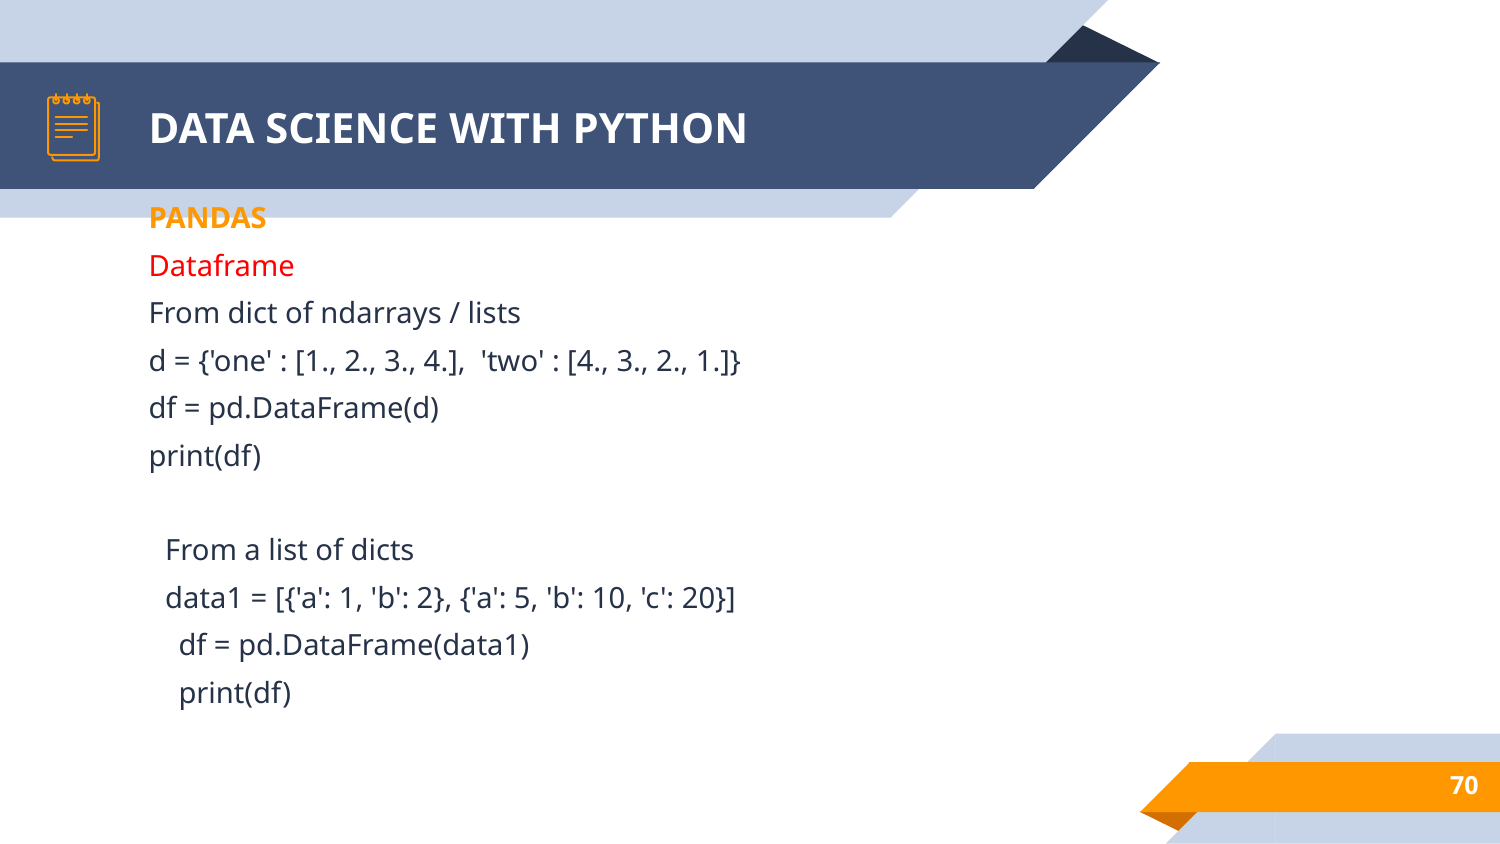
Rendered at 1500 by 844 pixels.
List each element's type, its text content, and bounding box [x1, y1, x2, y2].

list PANDAS Dataframe From dict of ndarrays / lists d = {'one' : [1., 2., 3., 4.], 'two' : [4., 3., 2., 1.]} df = pd.DataFrame(d) print(df) From a list of dicts data1 = [{'a': 1, 'b': 2}, {'a': 5, 'b': 10, 'c': 20}] df = pd.DataFrame(data1) print(df) [133, 184, 1388, 844]
title DATA SCIENCE WITH PYTHON [133, 64, 997, 184]
slide_number 70 [1388, 760, 1494, 813]
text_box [47, 93, 100, 161]
